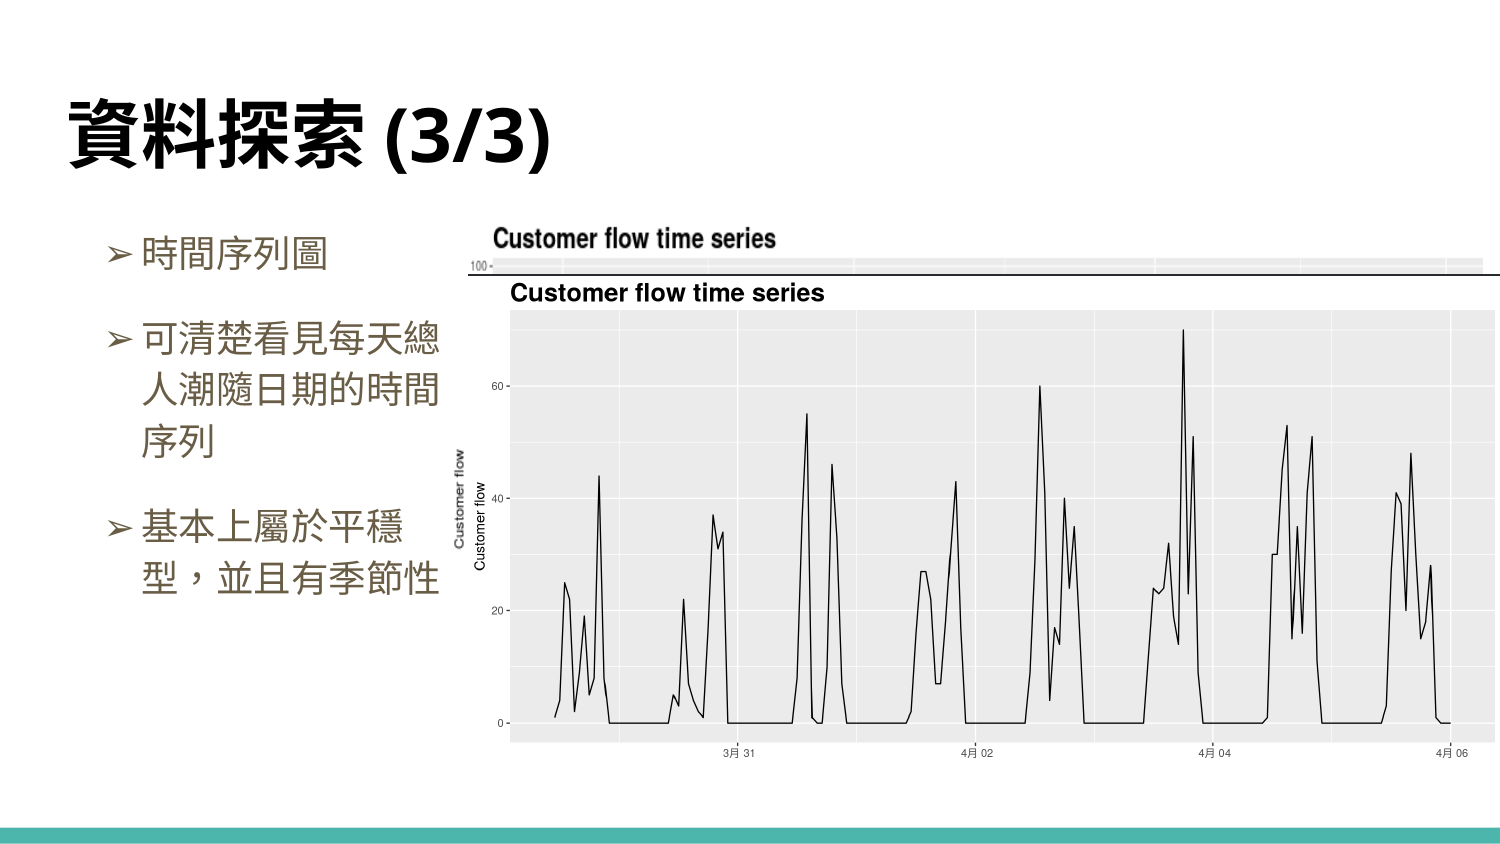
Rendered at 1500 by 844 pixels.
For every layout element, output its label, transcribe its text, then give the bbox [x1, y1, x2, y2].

list 時間序列圖 可清楚看見每天總人潮隨日期的時間序列 基本上屬於平穩型，並且有季節性 [51, 207, 475, 750]
picture [450, 223, 1500, 766]
title 資料探索(3/3) [51, 72, 1449, 189]
